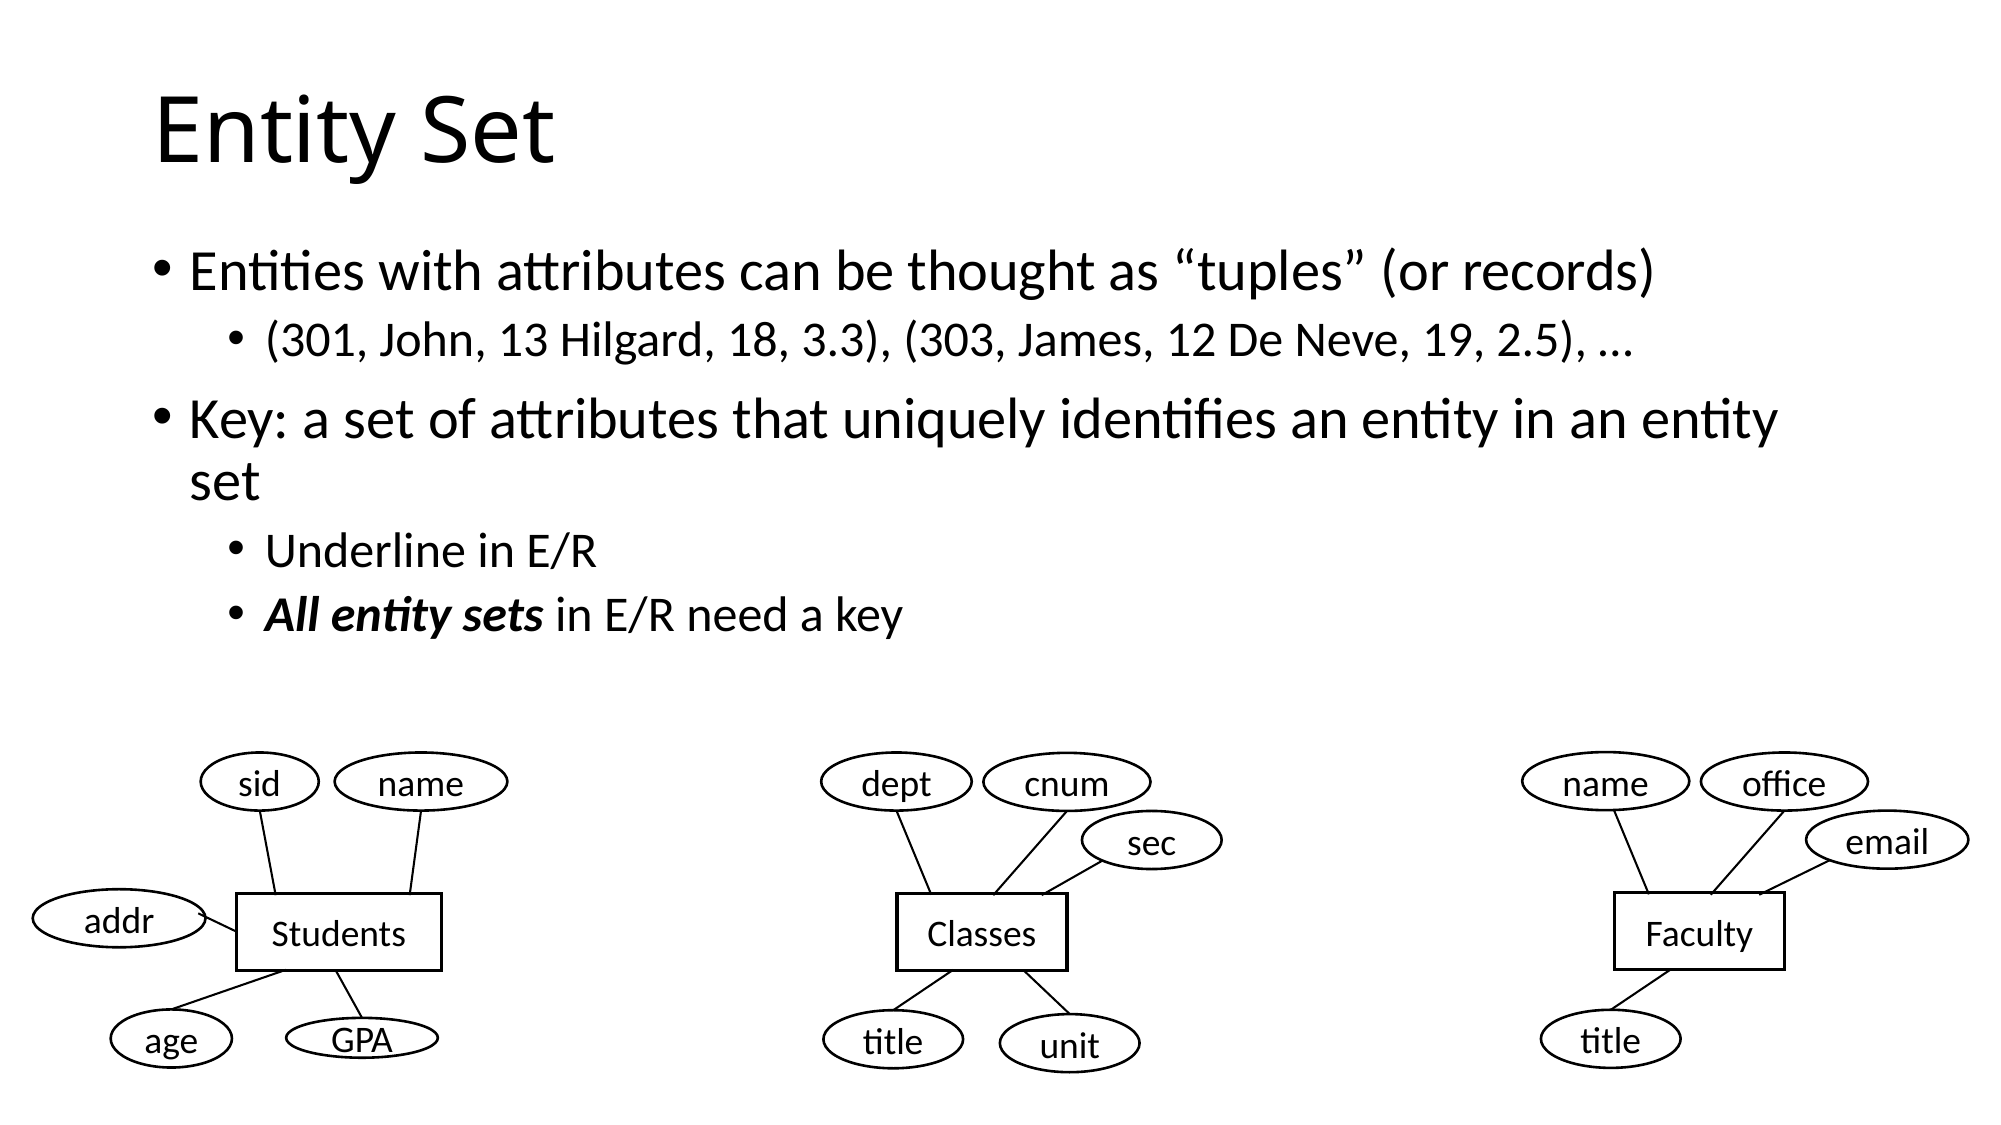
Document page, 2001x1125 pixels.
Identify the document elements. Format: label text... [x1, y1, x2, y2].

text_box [32, 752, 1969, 1073]
title Entity Set [137, 59, 1863, 206]
list Entities with attributes can be thought as “tuples” (or records) (301, John, 13 Hilgard, 18, 3.3), (303, James, 12 De Neve, 19, 2.5), … Key: a set of attributes that uniquely identifies an entity in an entity set Underline in E/R All entity sets in E/R need a key [137, 232, 1863, 693]
